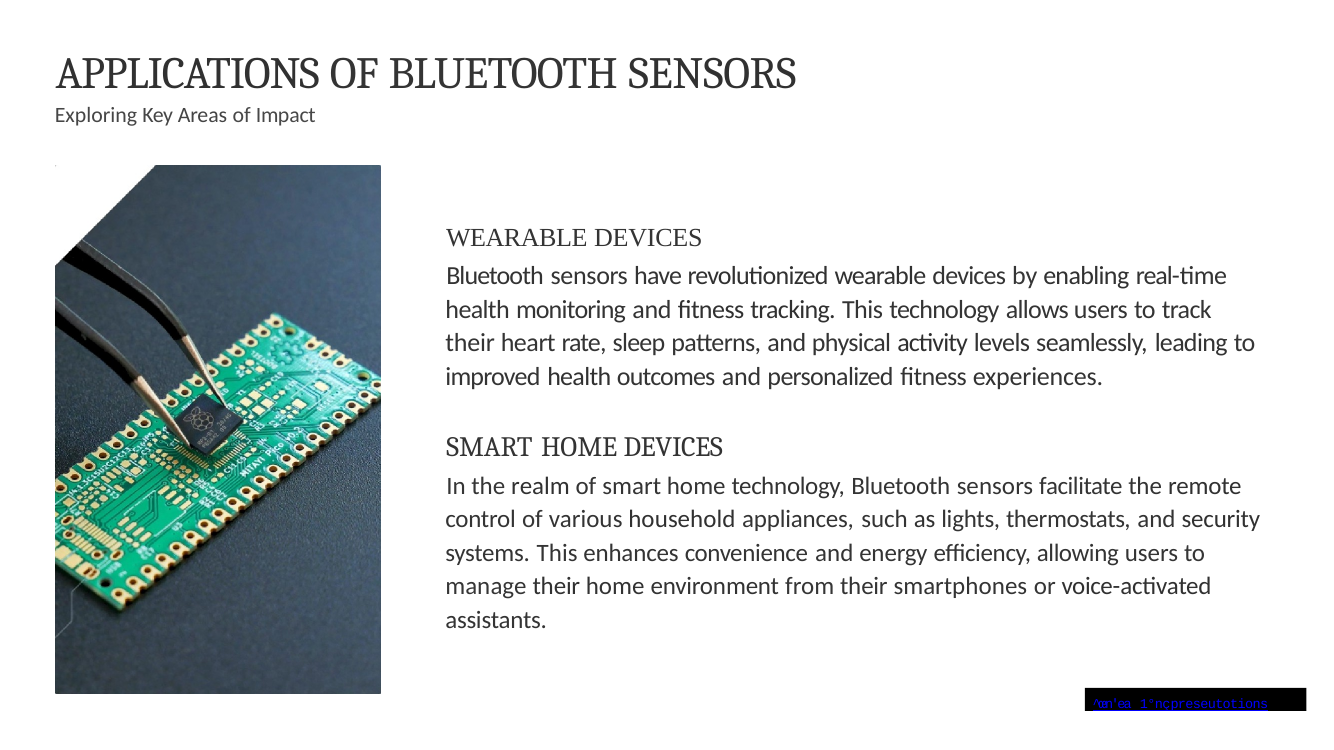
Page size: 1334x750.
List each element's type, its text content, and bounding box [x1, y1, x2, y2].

list WEARABLE DEVICES Bluetooth sensors have revolutionized wearable devices by enabling real-time health monitoring and fitness tracking. This technology allows users to track their heart rate, sleep patterns, and physical activity levels seamlessly, leading to improved health outcomes and personalized fitness experiences. SMART HOME DEVICES In the realm of smart home technology, Bluetooth sensors facilitate the remote control of various household appliances, such as lights, thermostats, and security systems. This enhances convenience and energy efficiency, allowing users to manage their home environment from their smartphones or voice-activated assistants. [409, 210, 1267, 641]
picture [55, 165, 382, 695]
title APPLICATIONS OF BLUETOOTH SENSORS Exploring Key Areas of Impact [52, 34, 1026, 169]
text_box ^œn'ea 1°nç preseutotions [1084, 687, 1307, 711]
